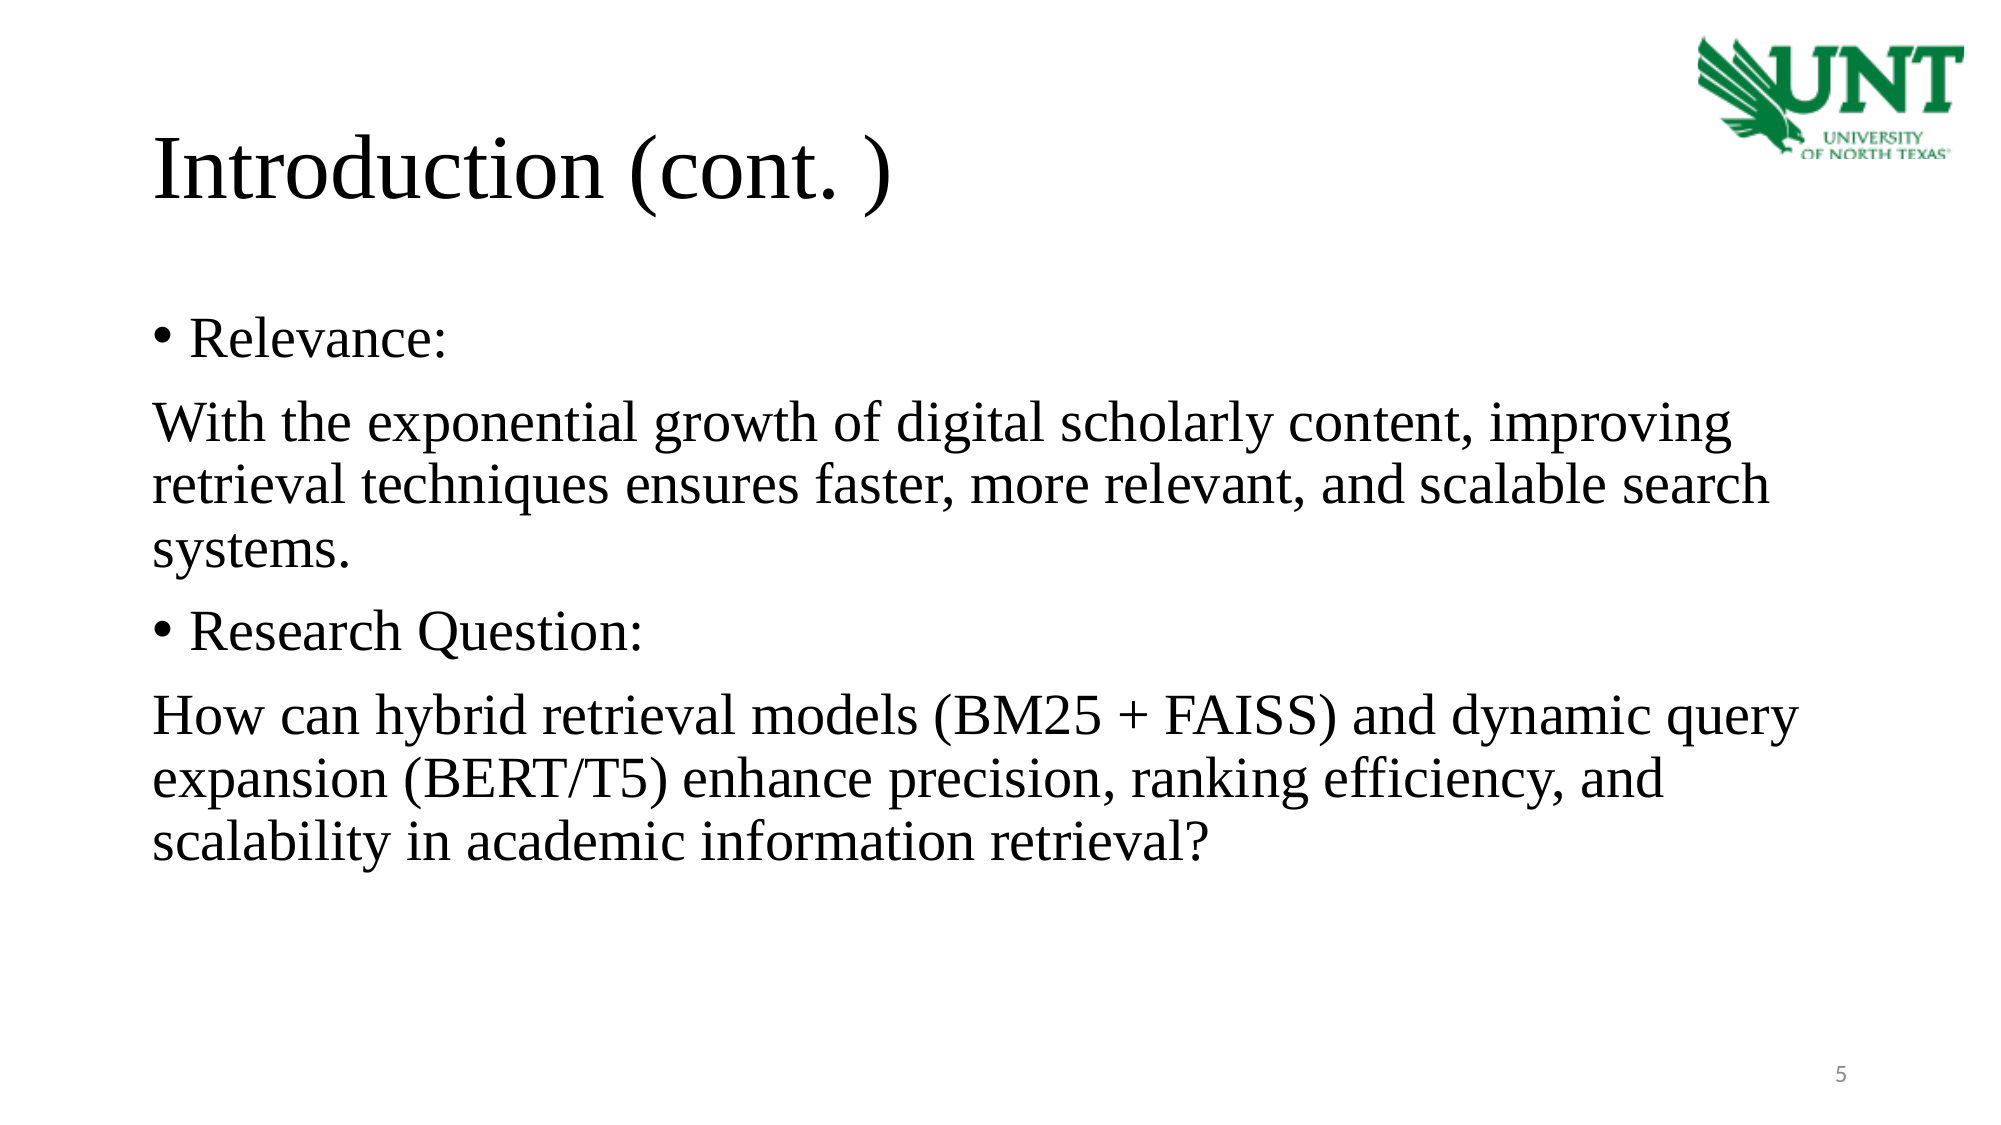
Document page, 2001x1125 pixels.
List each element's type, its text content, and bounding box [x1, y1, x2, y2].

title Introduction (cont. ) [137, 59, 1863, 278]
slide_number 5 [1412, 1042, 1863, 1103]
list Relevance: With the exponential growth of digital scholarly content, improving retrieval techniques ensures faster, more relevant, and scalable search systems. Research Question: How can hybrid retrieval models (BM25 + FAISS) and dynamic query expansion (BERT/T5) enhance precision, ranking efficiency, and scalability in academic information retrieval? [137, 299, 1863, 1014]
